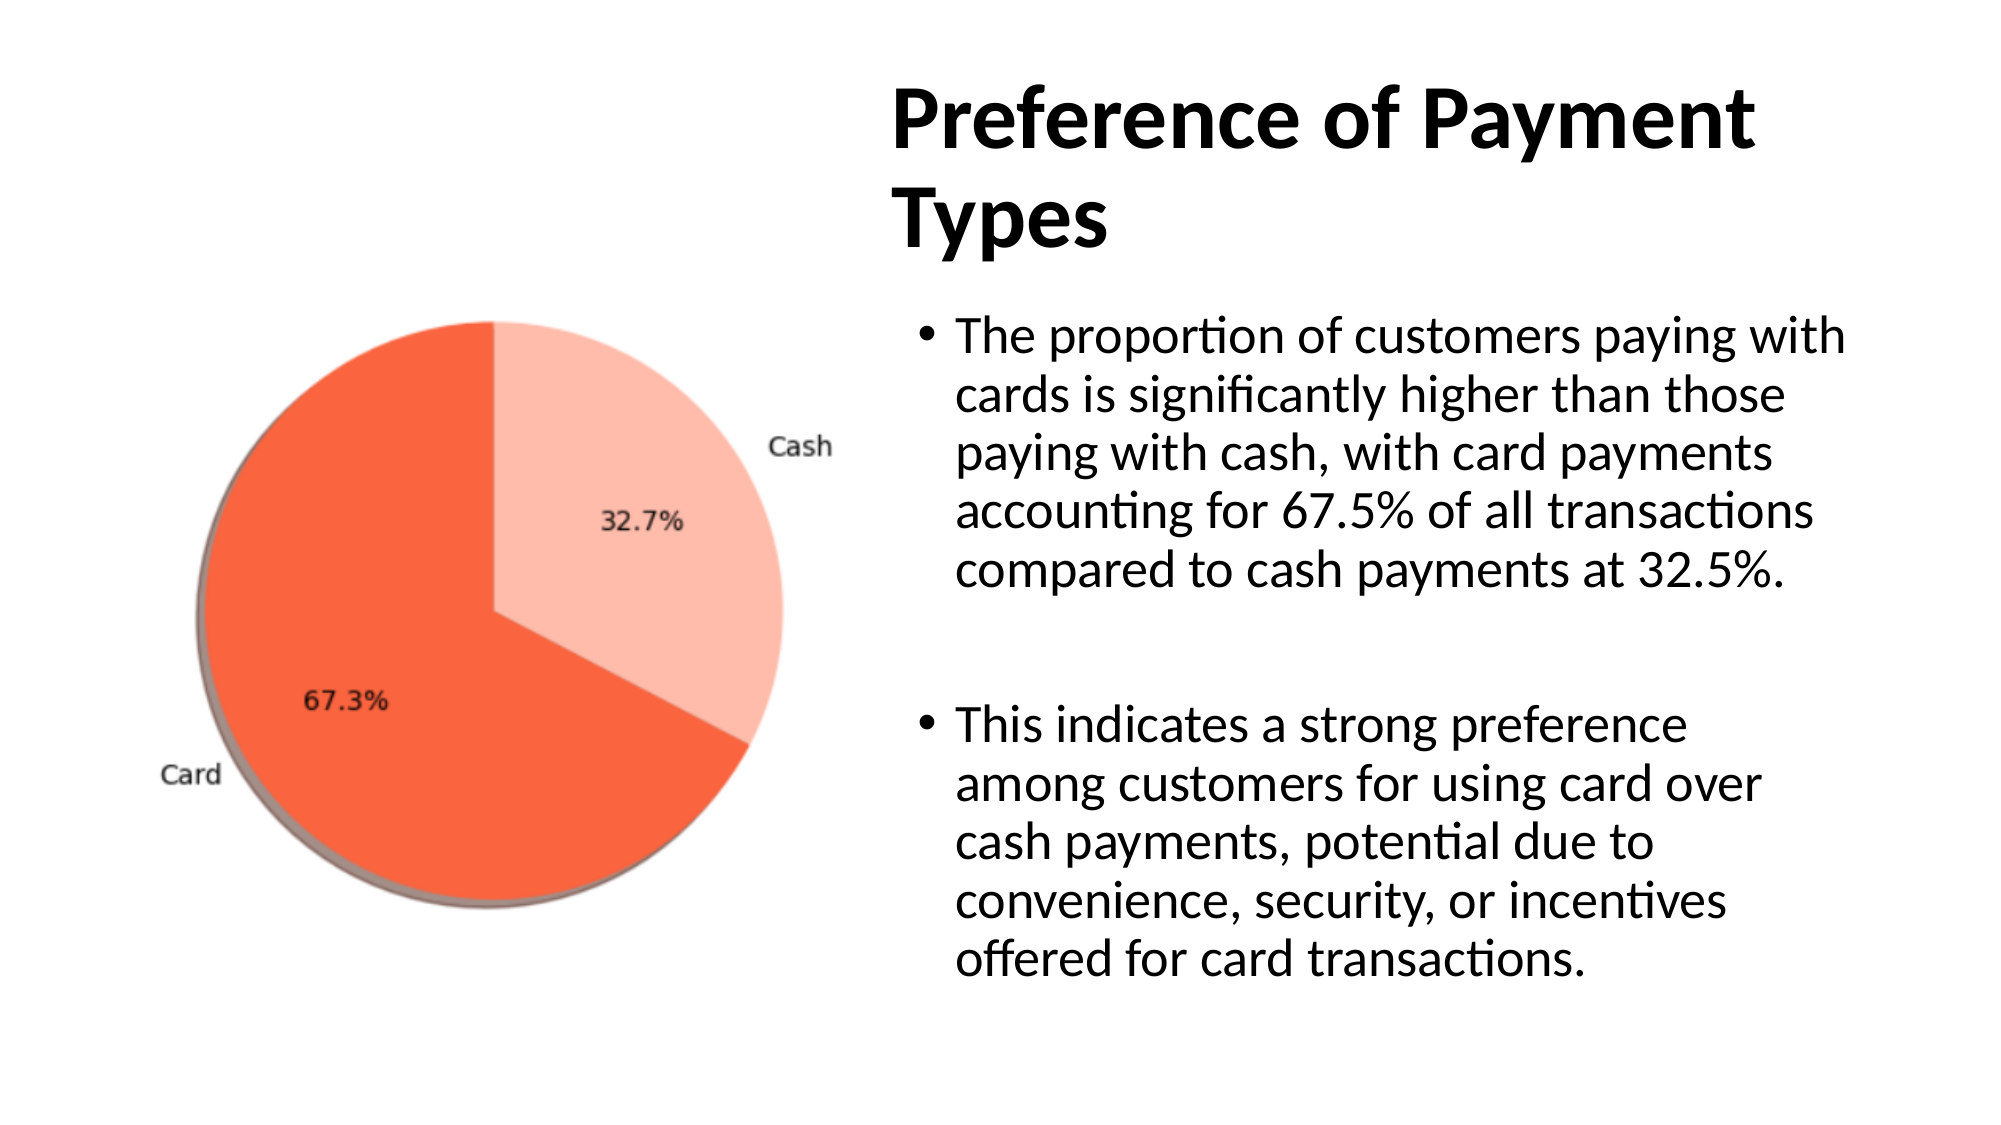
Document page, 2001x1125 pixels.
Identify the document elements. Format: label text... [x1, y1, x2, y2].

title Preference of Payment Types [876, 59, 1863, 278]
list The proportion of customers paying with cards is significantly higher than those paying with cash, with card payments accounting for 67.5% of all transactions compared to cash payments at 32.5%. This indicates a strong preference among customers for using card over cash payments, potential due to convenience, security, or incentives offered for card transactions. [902, 299, 1863, 1014]
picture [87, 277, 877, 926]
